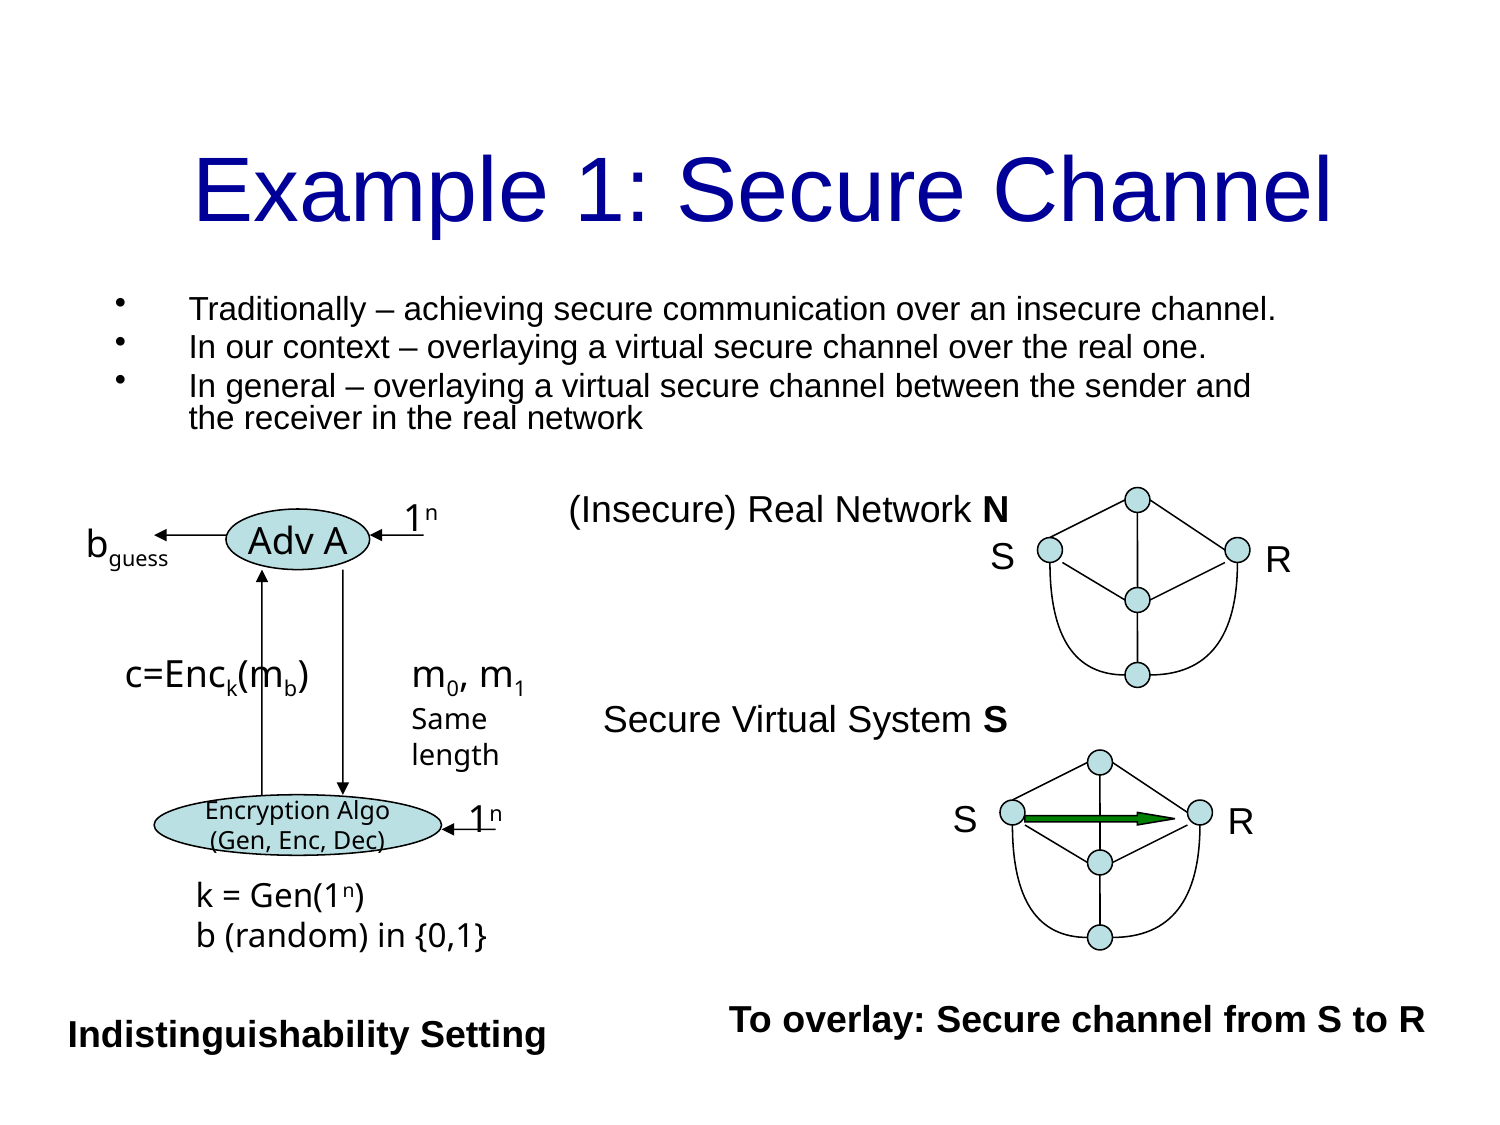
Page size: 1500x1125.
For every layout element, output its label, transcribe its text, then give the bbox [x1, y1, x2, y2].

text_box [64, 486, 550, 963]
text_box [1024, 812, 1175, 824]
text_box Indistinguishability Setting [52, 1002, 563, 1062]
text_box R [1212, 789, 1270, 850]
text_box Secure Virtual System S [588, 687, 1024, 748]
text_box (Insecure) Real Network N [553, 477, 1025, 537]
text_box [993, 843, 1107, 919]
list Traditionally – achieving secure communication over an insecure channel. In our context – overlaying a virtual secure channel over the real one. In general – overlaying a virtual secure channel between the sender and the receiver in the real network [99, 287, 1313, 450]
text_box [1087, 750, 1113, 775]
text_box [999, 800, 1025, 825]
title Example 1: Secure Channel [152, 15, 1375, 248]
text_box To overlay: Secure channel from S to R [714, 987, 1442, 1048]
text_box [1187, 800, 1212, 825]
text_box [1087, 924, 1113, 950]
text_box S [937, 787, 993, 848]
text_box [974, 487, 1308, 688]
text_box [1112, 824, 1200, 938]
text_box [1107, 852, 1112, 873]
